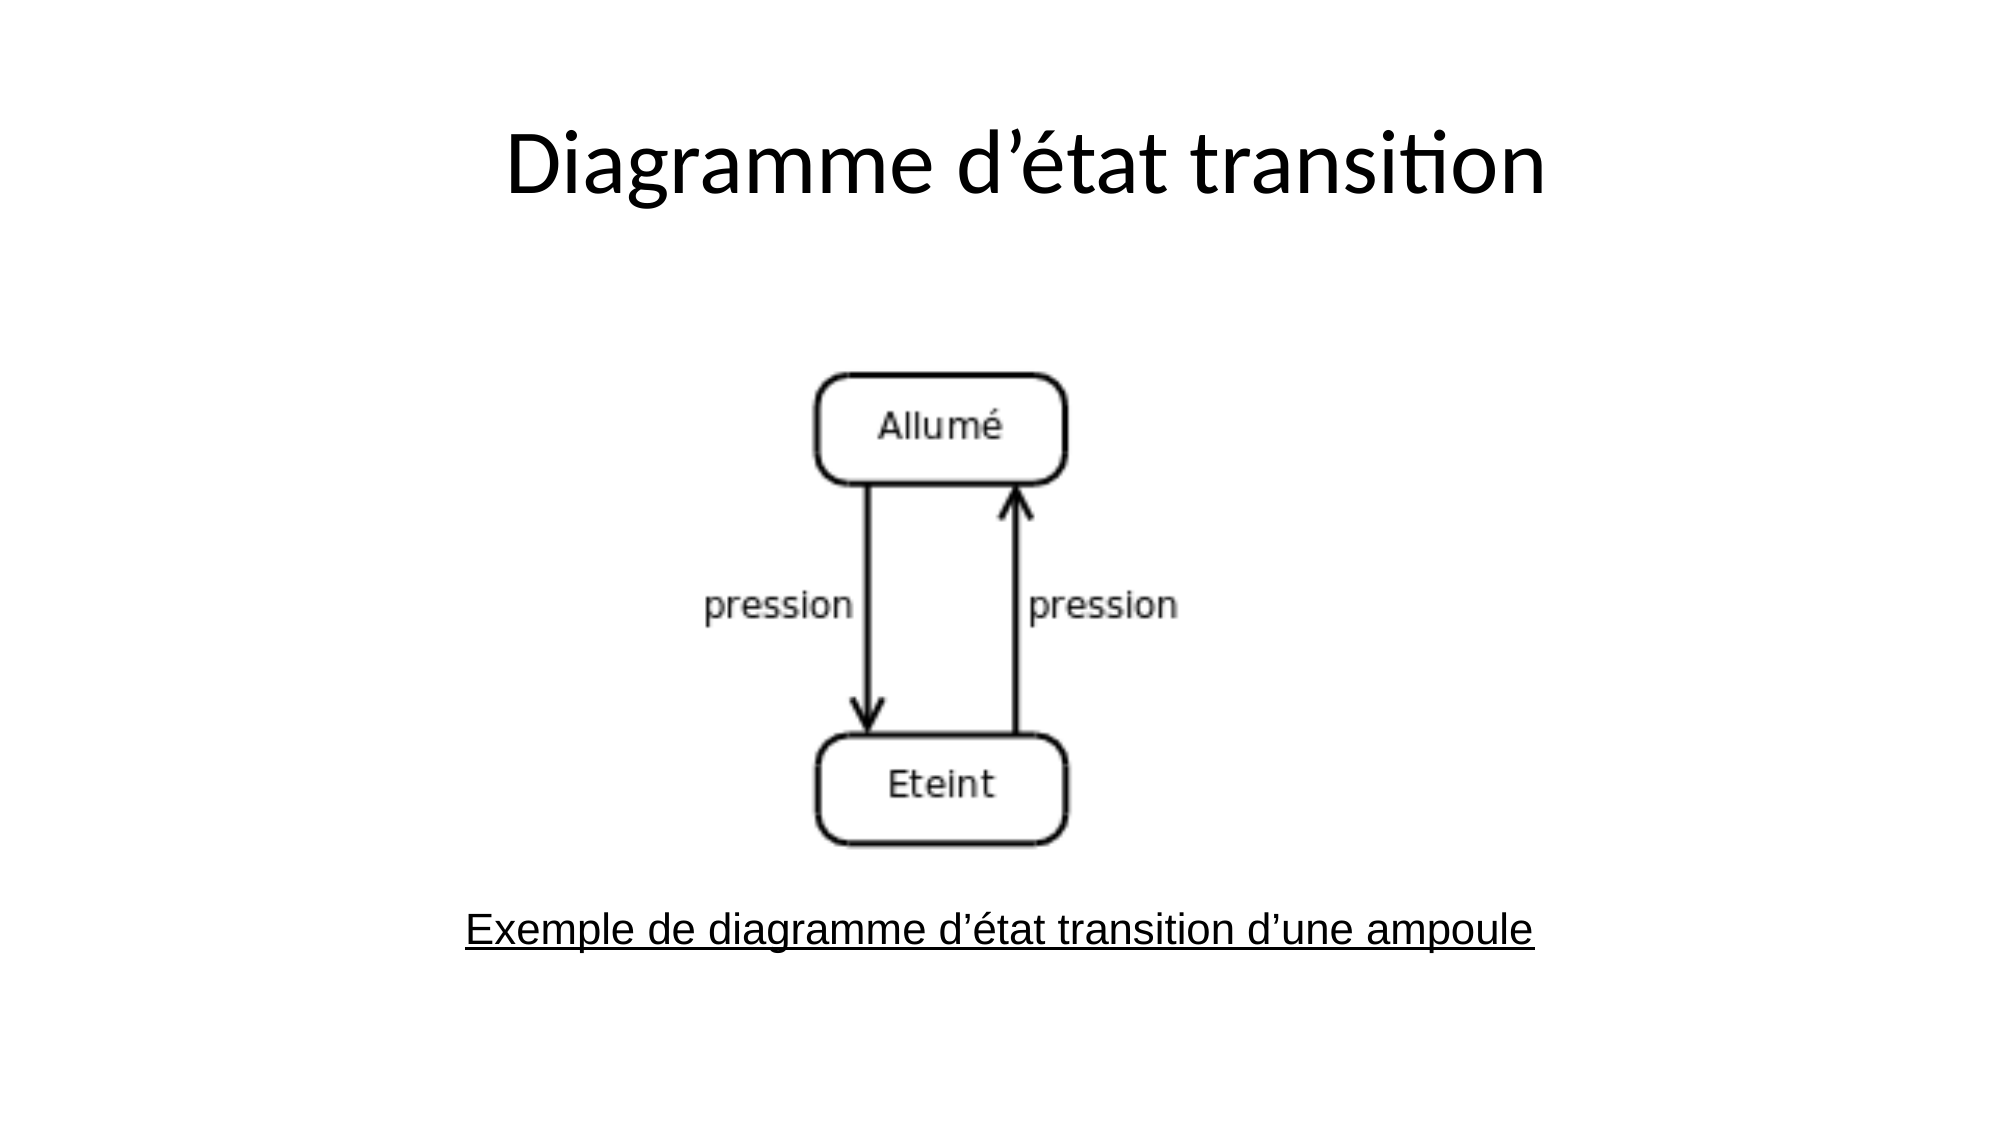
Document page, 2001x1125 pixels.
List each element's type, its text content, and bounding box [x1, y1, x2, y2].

picture [700, 364, 1191, 859]
text_box Exemple de diagramme d’état transition d’une ampoule [137, 299, 1863, 1014]
text_box Diagramme d’état transition [137, 59, 1863, 278]
